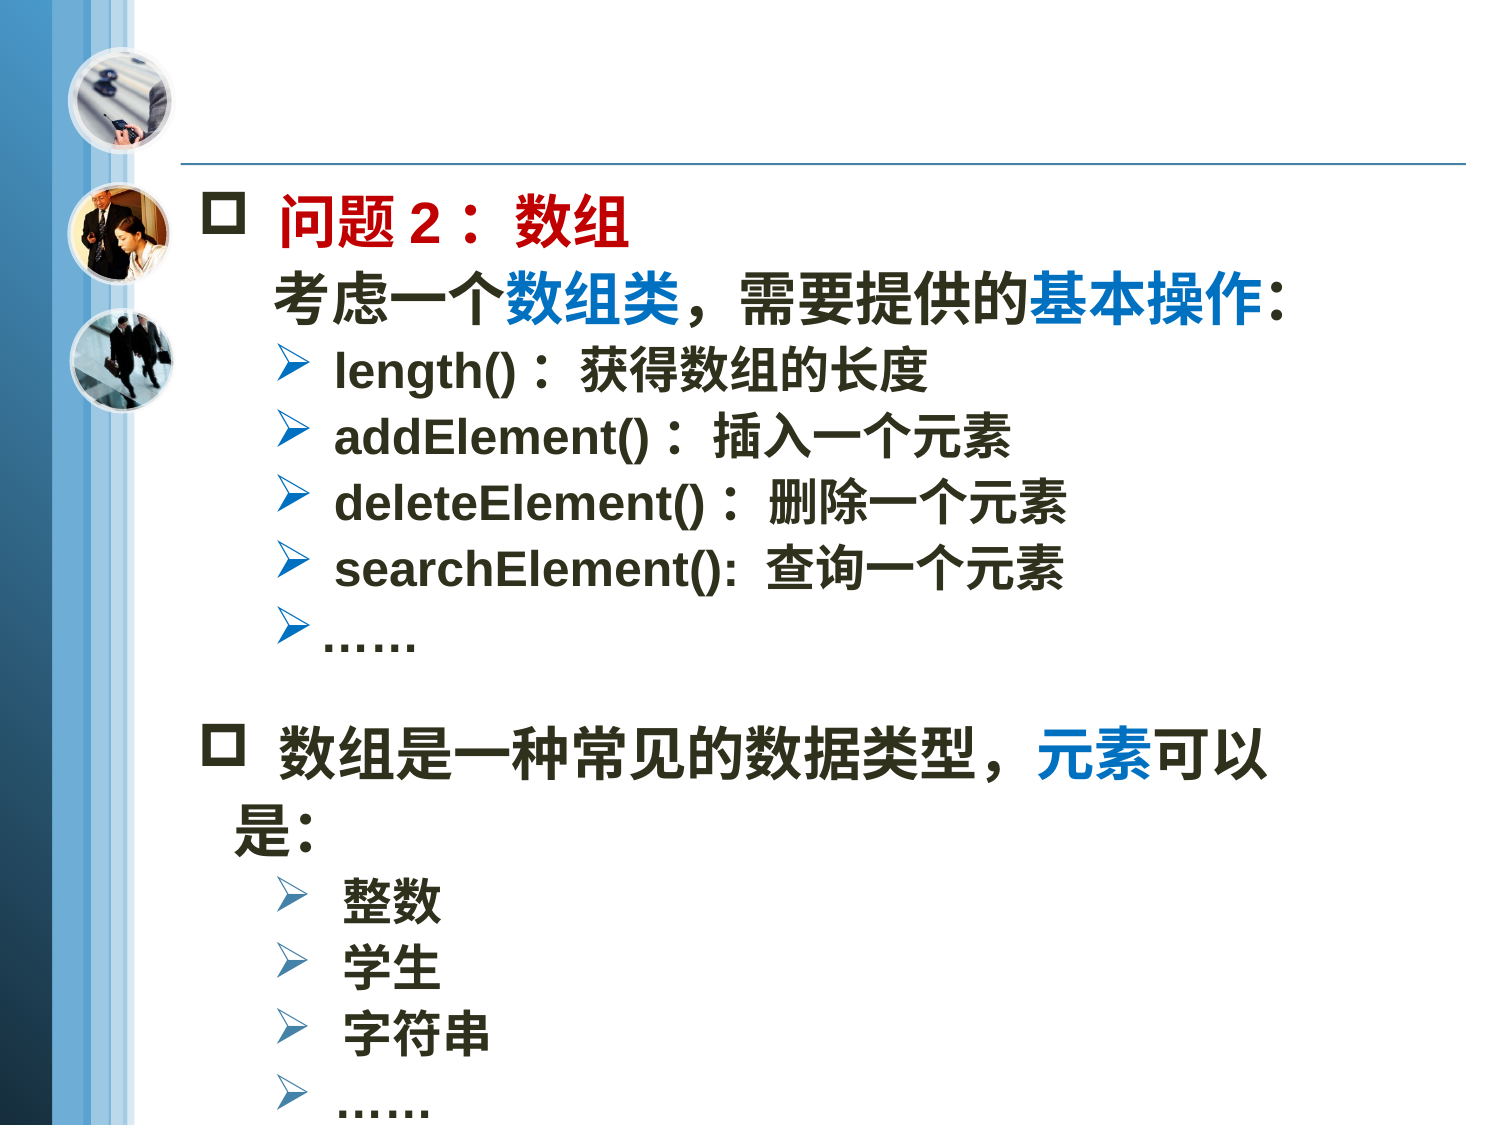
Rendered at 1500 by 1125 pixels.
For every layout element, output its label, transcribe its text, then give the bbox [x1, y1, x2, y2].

picture [78, 57, 166, 144]
picture [74, 189, 166, 279]
text_box 问题2：数组 考虑一个数组类，需要提供的基本操作： length()：获得数组的长度 addElement()：插入一个元素 deleteElement()：删除一个元素 searchElement(): 查询一个元素 …… [183, 171, 1411, 670]
text_box 数组是一种常见的数据类型，元素可以是： 整数 学生 字符串 …… [183, 703, 1397, 1125]
picture [75, 313, 171, 408]
